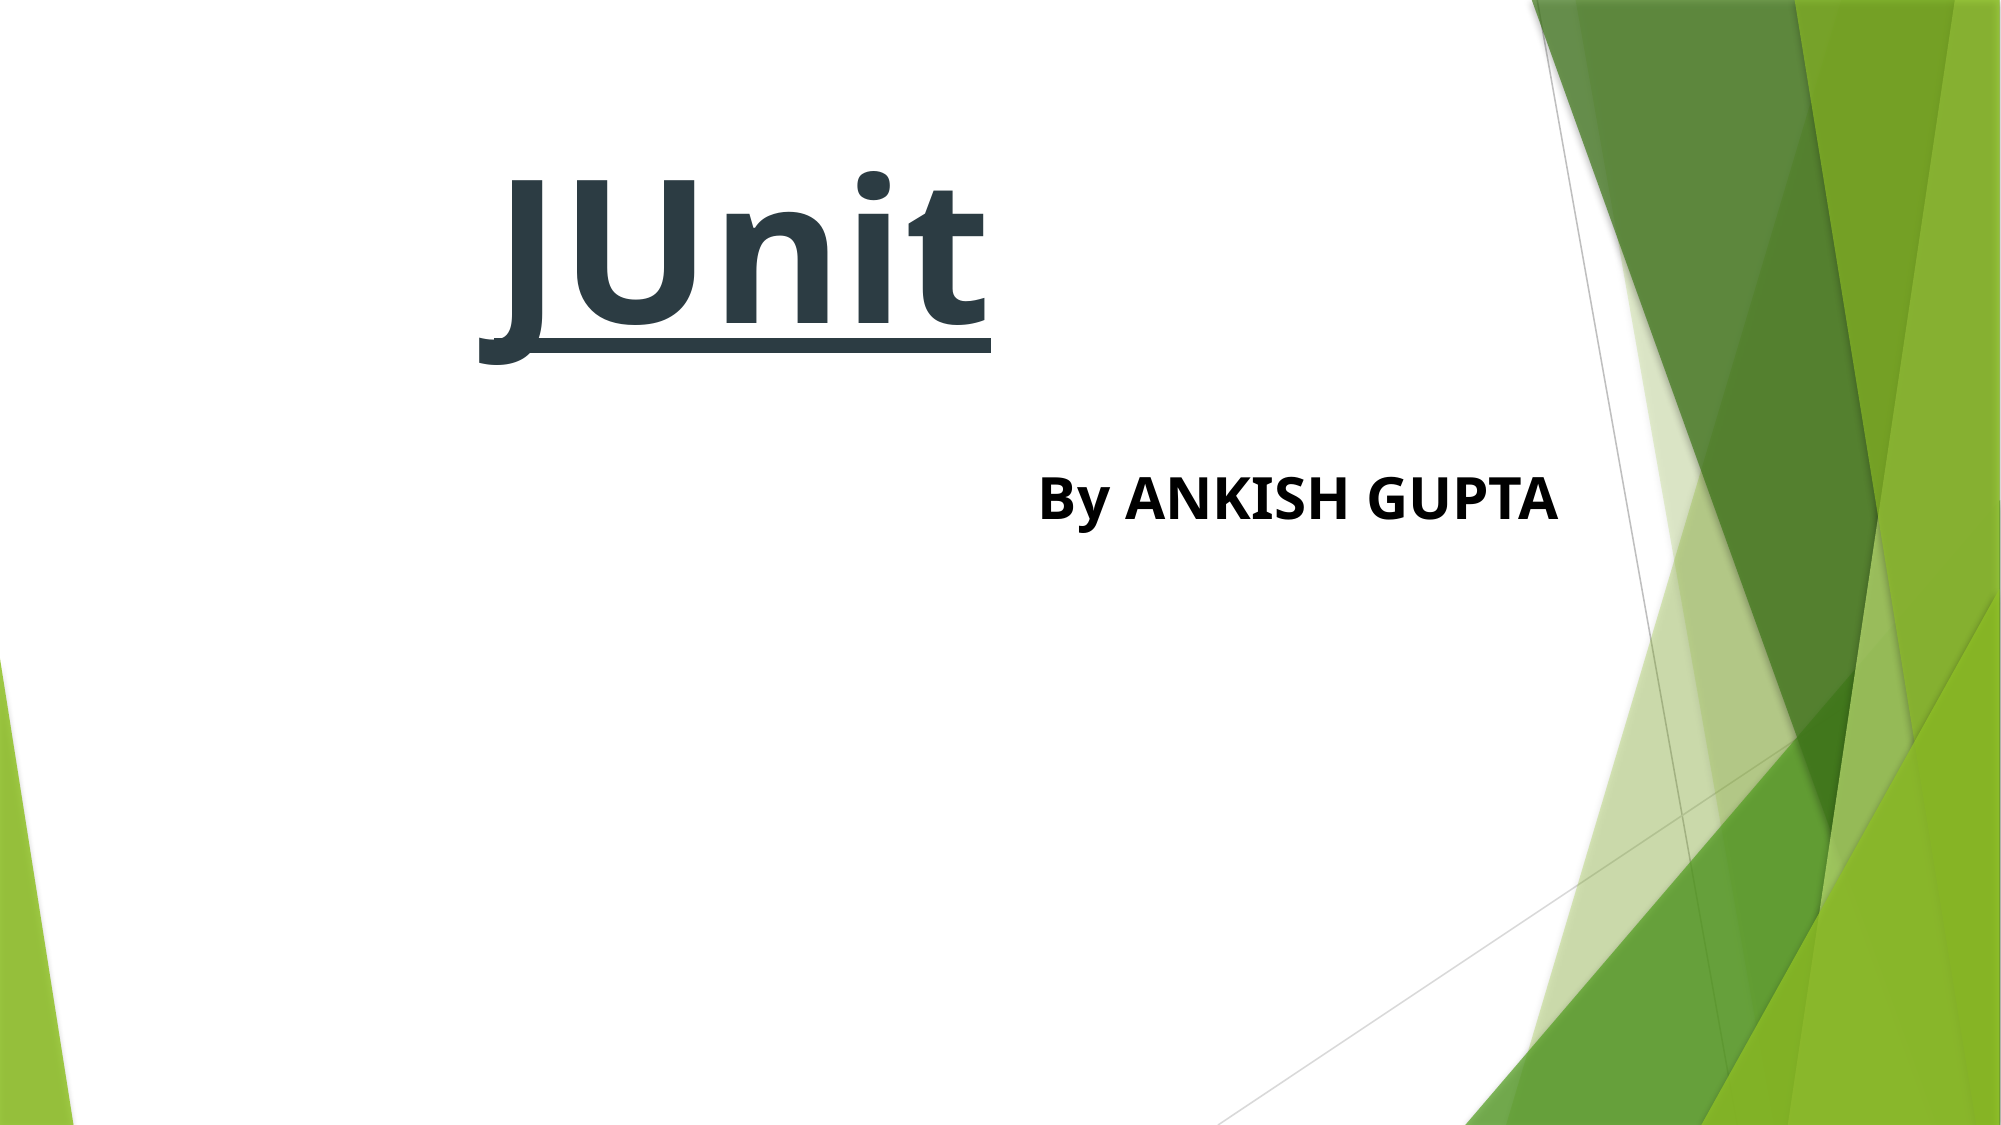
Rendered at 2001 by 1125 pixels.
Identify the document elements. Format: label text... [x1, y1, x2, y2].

text_box By ANKISH GUPTA [1023, 454, 2000, 539]
text_box JUnit [479, 99, 1542, 388]
